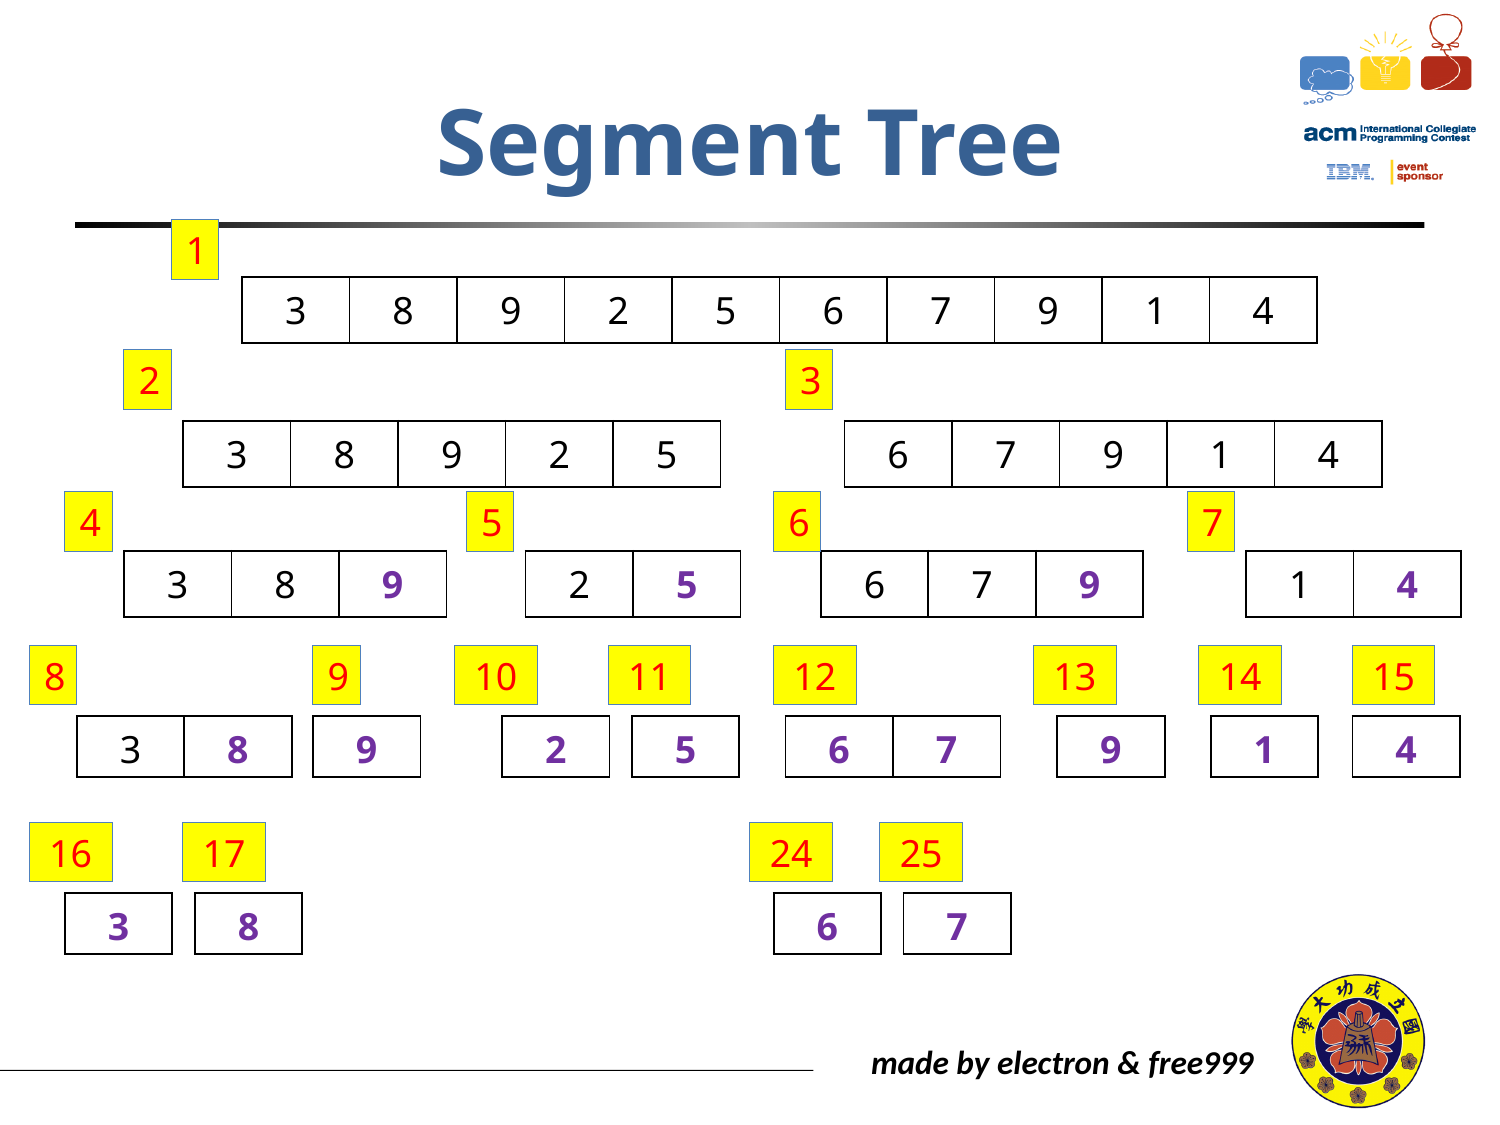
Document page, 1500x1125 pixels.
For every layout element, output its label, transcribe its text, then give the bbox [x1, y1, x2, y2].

text_box 25 [879, 822, 963, 882]
table_header 6 [822, 552, 927, 616]
table_header 2 [503, 717, 609, 776]
table_header 9 [1037, 552, 1142, 616]
table_header 7 [929, 552, 1035, 616]
table_header 4 [1210, 278, 1316, 342]
text_box 12 [773, 645, 857, 705]
table_header 2 [526, 552, 632, 616]
table_header 3 [125, 552, 231, 616]
table_header 5 [633, 717, 738, 776]
table_header 7 [904, 894, 1010, 953]
table_header 9 [458, 278, 564, 342]
table_header 1 [1168, 422, 1274, 486]
table_header 9 [314, 717, 420, 776]
table_header 4 [1353, 717, 1459, 776]
table_header 6 [775, 894, 880, 953]
text_box 7 [1187, 491, 1235, 552]
table_header 9 [1060, 422, 1166, 486]
text_box 13 [1033, 645, 1117, 705]
text_box 11 [608, 645, 691, 705]
text_box 1 [171, 219, 219, 280]
text_box 4 [64, 491, 113, 552]
table_header 9 [340, 552, 446, 616]
table_header 7 [888, 278, 994, 342]
table_header 5 [673, 278, 779, 342]
text_box 16 [29, 822, 113, 882]
table_header 3 [66, 894, 171, 953]
table_header 5 [634, 552, 740, 616]
text_box 10 [454, 645, 538, 705]
table_header 3 [184, 422, 290, 486]
text_box 14 [1198, 645, 1282, 705]
table_header 8 [232, 552, 338, 616]
table_header 8 [196, 894, 301, 953]
title Segment Tree [75, 45, 1425, 233]
table_header 9 [995, 278, 1101, 342]
text_box 8 [29, 645, 77, 705]
text_box 3 [785, 349, 833, 410]
table_header 7 [953, 422, 1059, 486]
picture [1292, 12, 1480, 188]
table_header 6 [780, 278, 886, 342]
text_box 2 [123, 349, 172, 410]
text_box 15 [1352, 645, 1435, 705]
table_header 4 [1354, 552, 1460, 616]
table_header 1 [1103, 278, 1209, 342]
table_header 3 [243, 278, 349, 342]
table_header 1 [1247, 552, 1353, 616]
table_header 2 [506, 422, 612, 486]
table_header 8 [185, 717, 291, 776]
picture [1282, 970, 1431, 1114]
text_box 5 [466, 491, 514, 552]
table_header 5 [614, 422, 720, 486]
table_header 6 [786, 717, 892, 776]
table_header 3 [78, 717, 183, 776]
text_box 24 [749, 822, 833, 882]
table_header 1 [1212, 717, 1317, 776]
table_header 8 [291, 422, 397, 486]
table_header 2 [565, 278, 671, 342]
table_header 6 [845, 422, 951, 486]
table_header 9 [399, 422, 505, 486]
table_header 8 [350, 278, 456, 342]
table_header 9 [1058, 717, 1164, 776]
table_header 4 [1275, 422, 1381, 486]
text_box 17 [182, 822, 266, 882]
table_header 7 [894, 717, 1000, 776]
text_box 6 [773, 491, 821, 552]
text_box 9 [312, 645, 361, 705]
